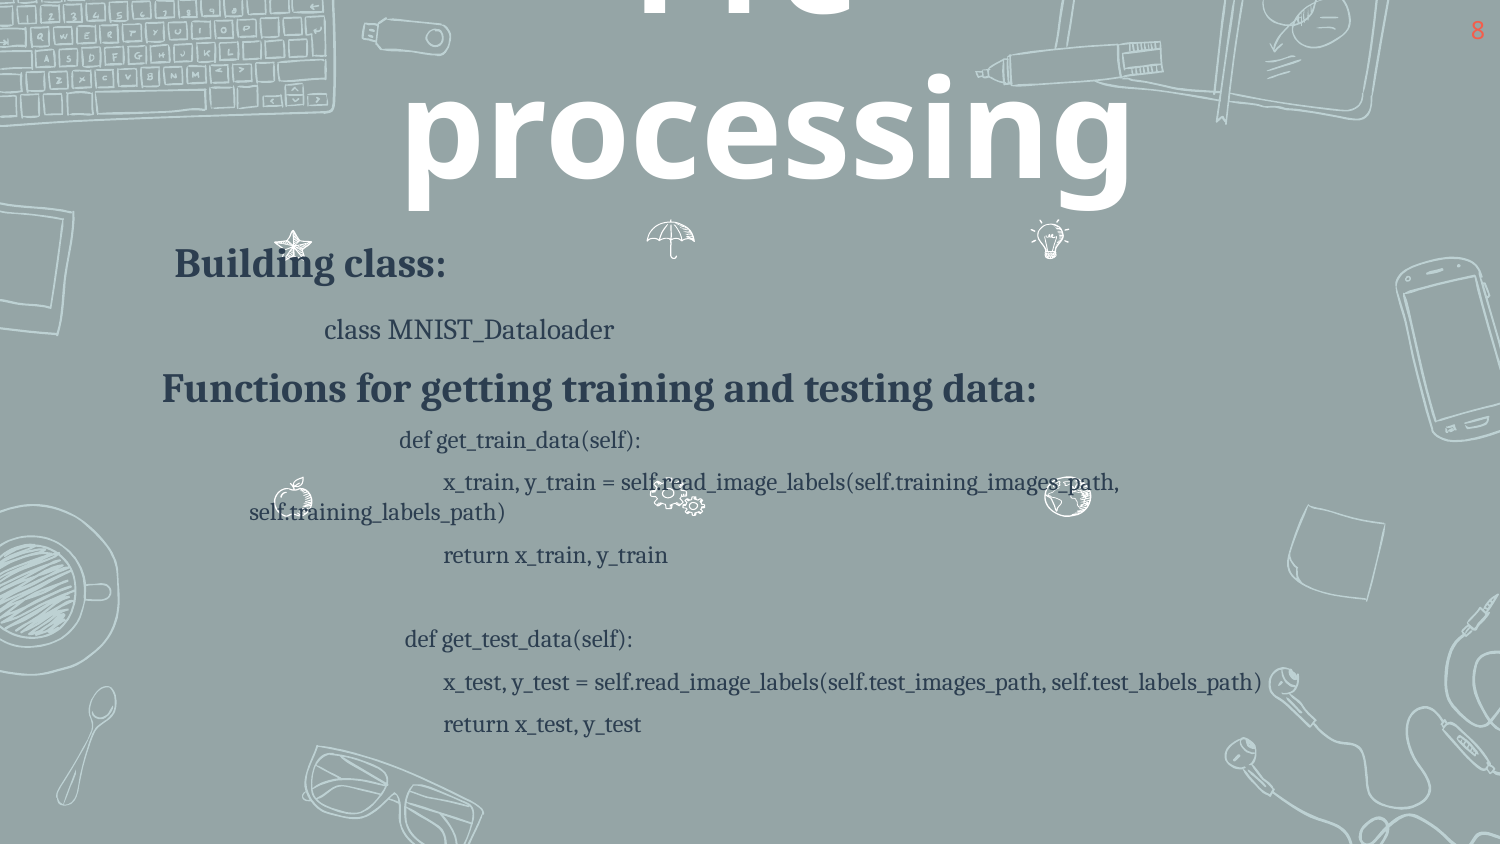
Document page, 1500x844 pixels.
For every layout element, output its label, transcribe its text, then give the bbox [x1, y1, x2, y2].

slide_number 8 [1435, 0, 1500, 53]
list Building class: class MNIST_Dataloader Functions for getting training and testing data: def get_train_data(self): x_train, y_train = self.read_image_labels(self.training_images_path, self.training_labels_path) return x_train, y_train def get_test_data(self): x_test, y_test = self.read_image_labels(self.test_images_path, self.test_labels_path) return x_test, y_test [146, 220, 1390, 773]
text_box Pre-processing [273, 30, 1263, 220]
